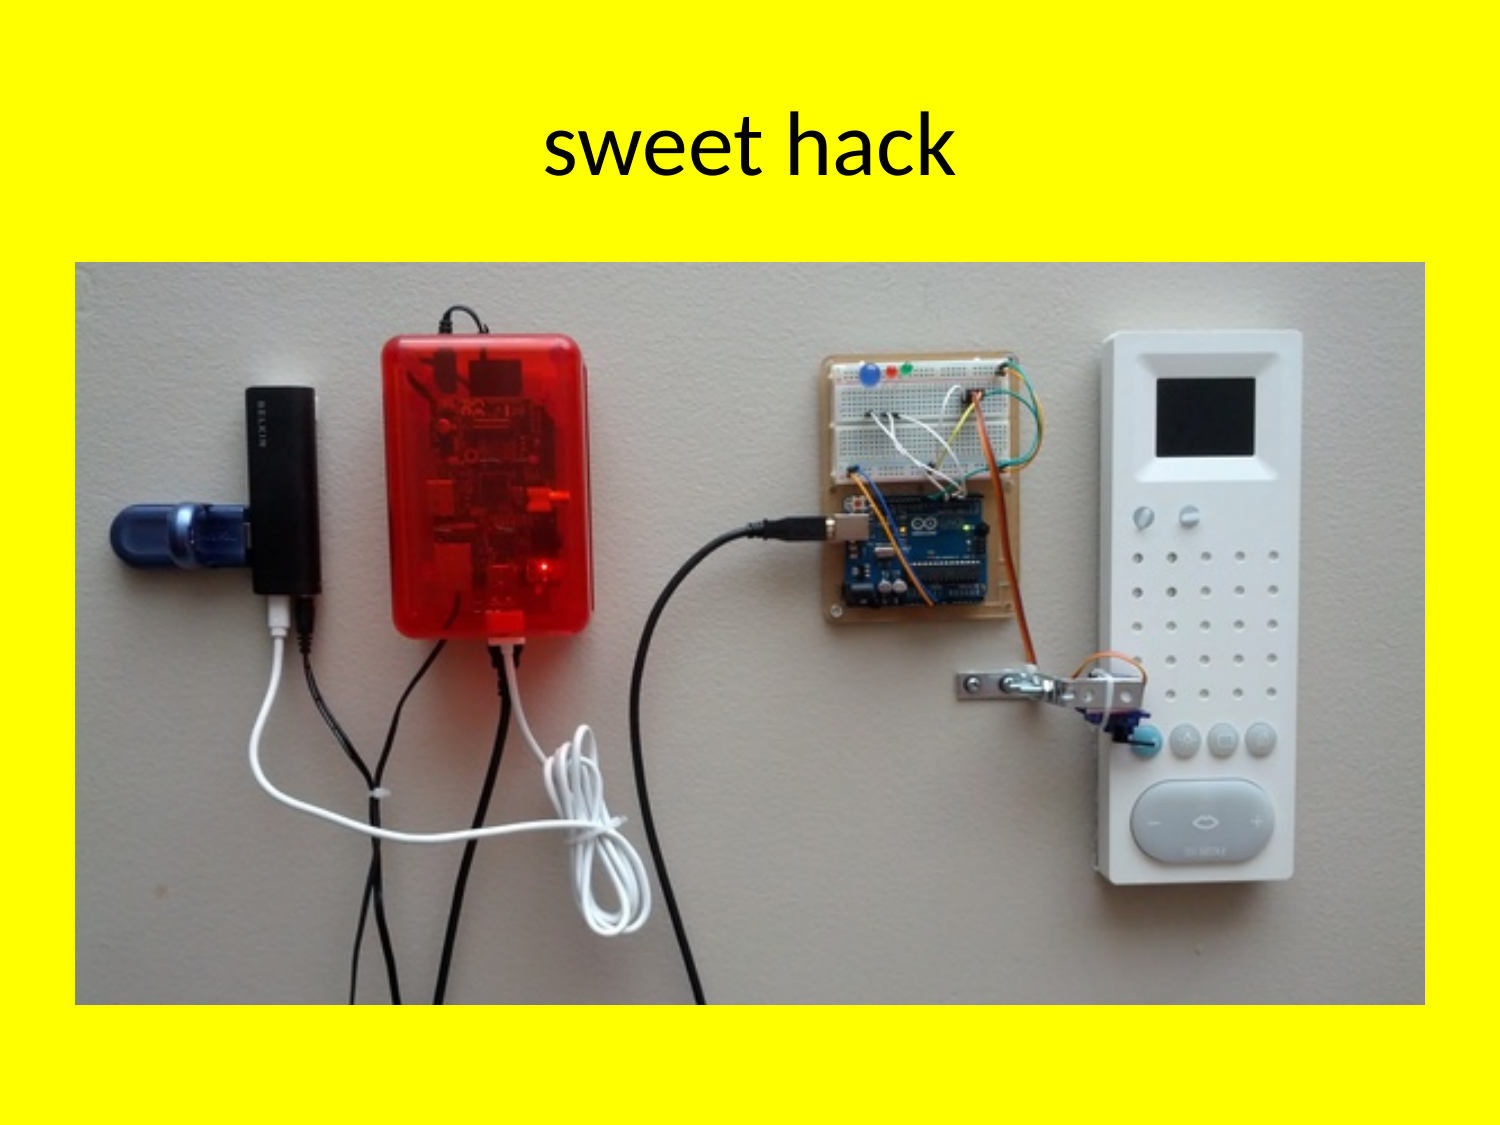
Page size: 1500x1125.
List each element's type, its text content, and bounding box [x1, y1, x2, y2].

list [74, 262, 1426, 1006]
title sweet hack [75, 45, 1425, 233]
